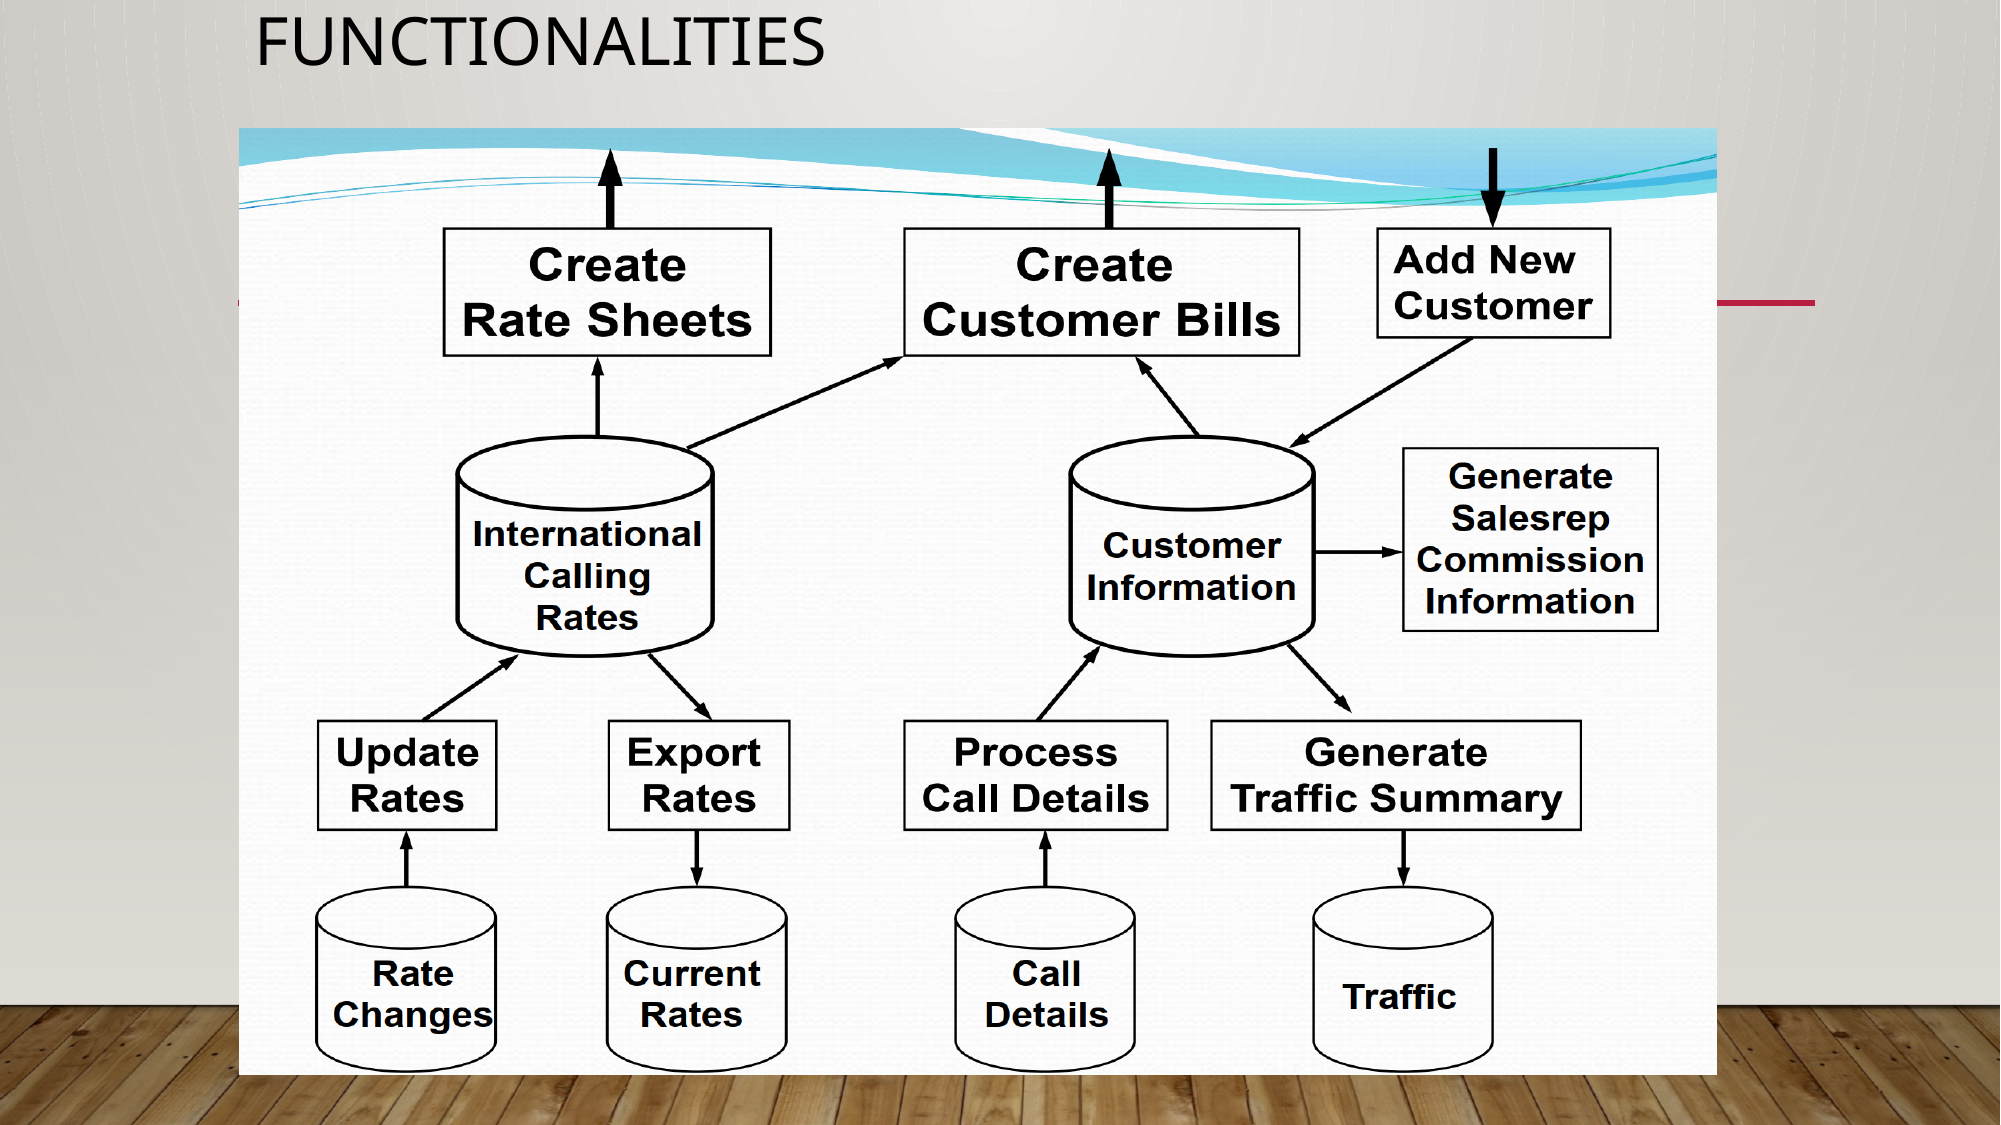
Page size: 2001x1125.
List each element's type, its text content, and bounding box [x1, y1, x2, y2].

title Functionalities [239, 0, 1815, 173]
picture [0, 128, 2000, 1125]
